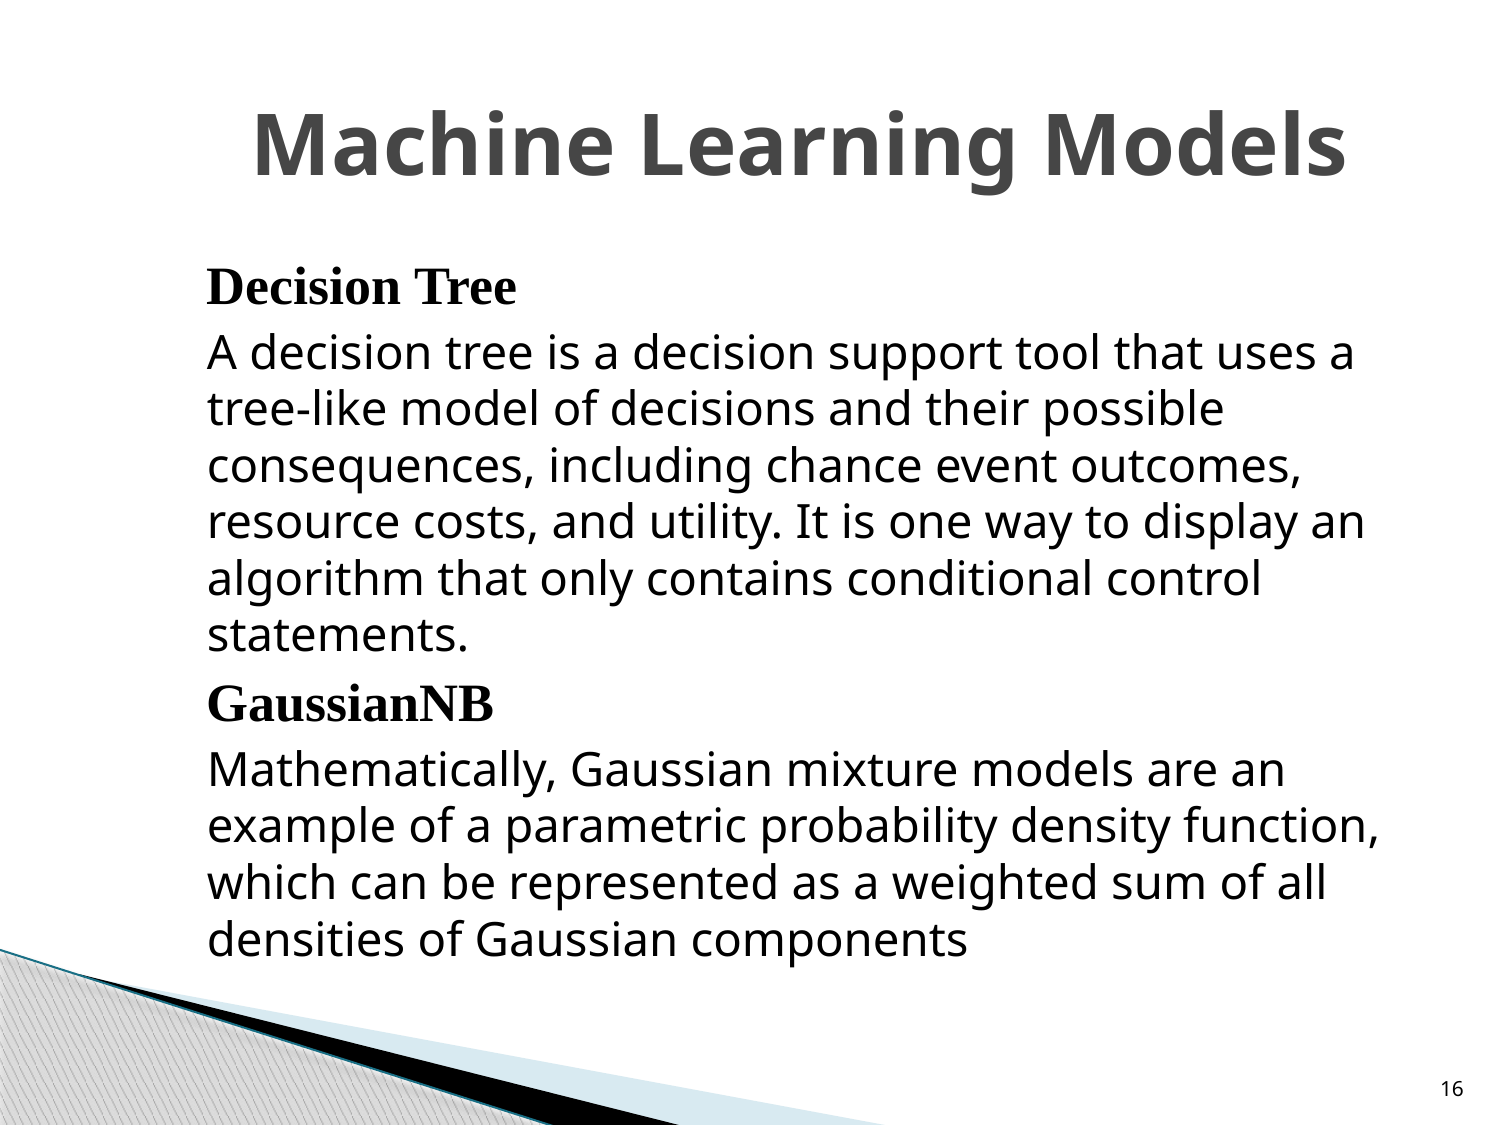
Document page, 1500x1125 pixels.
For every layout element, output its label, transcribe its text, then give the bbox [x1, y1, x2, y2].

list Decision Tree A decision tree is a decision support tool that uses a tree-like model of decisions and their possible consequences, including chance event outcomes, resource costs, and utility. It is one way to display an algorithm that only contains conditional control statements. GaussianNB Mathematically, Gaussian mixture models are an example of a parametric probability density function, which can be represented as a weighted sum of all densities of Gaussian components [174, 243, 1425, 975]
title Machine Learning Models [174, 45, 1425, 238]
slide_number 16 [1418, 1051, 1479, 1112]
